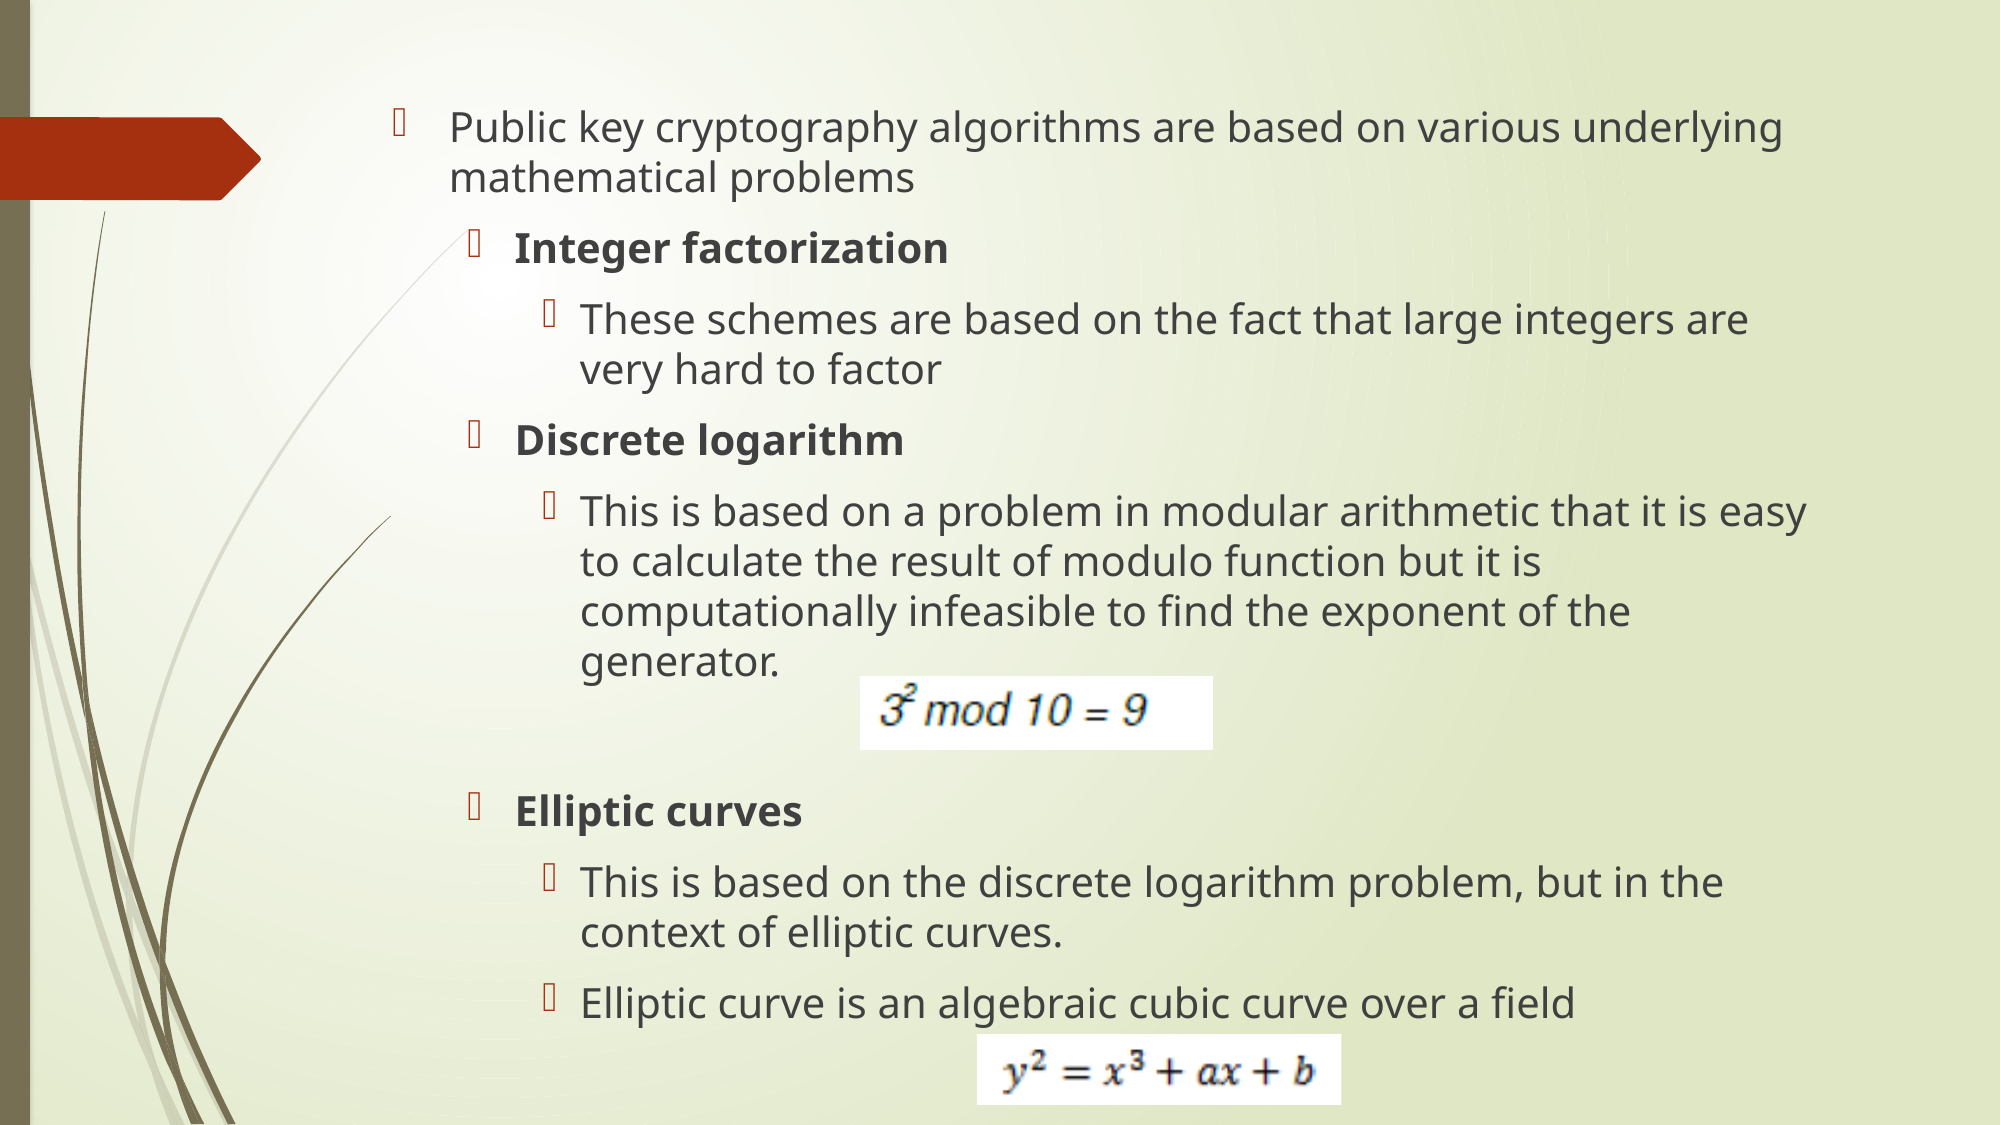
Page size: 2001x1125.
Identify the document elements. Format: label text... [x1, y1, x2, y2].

picture [859, 676, 1214, 751]
list Public key cryptography algorithms are based on various underlying mathematical problems Integer factorization These schemes are based on the fact that large integers are very hard to factor Discrete logarithm This is based on a problem in modular arithmetic that it is easy to calculate the result of modulo function but it is computationally infeasible to find the exponent of the generator. Elliptic curves This is based on the discrete logarithm problem, but in the context of elliptic curves. Elliptic curve is an algebraic cubic curve over a field [377, 93, 1841, 714]
picture [976, 1034, 1342, 1105]
